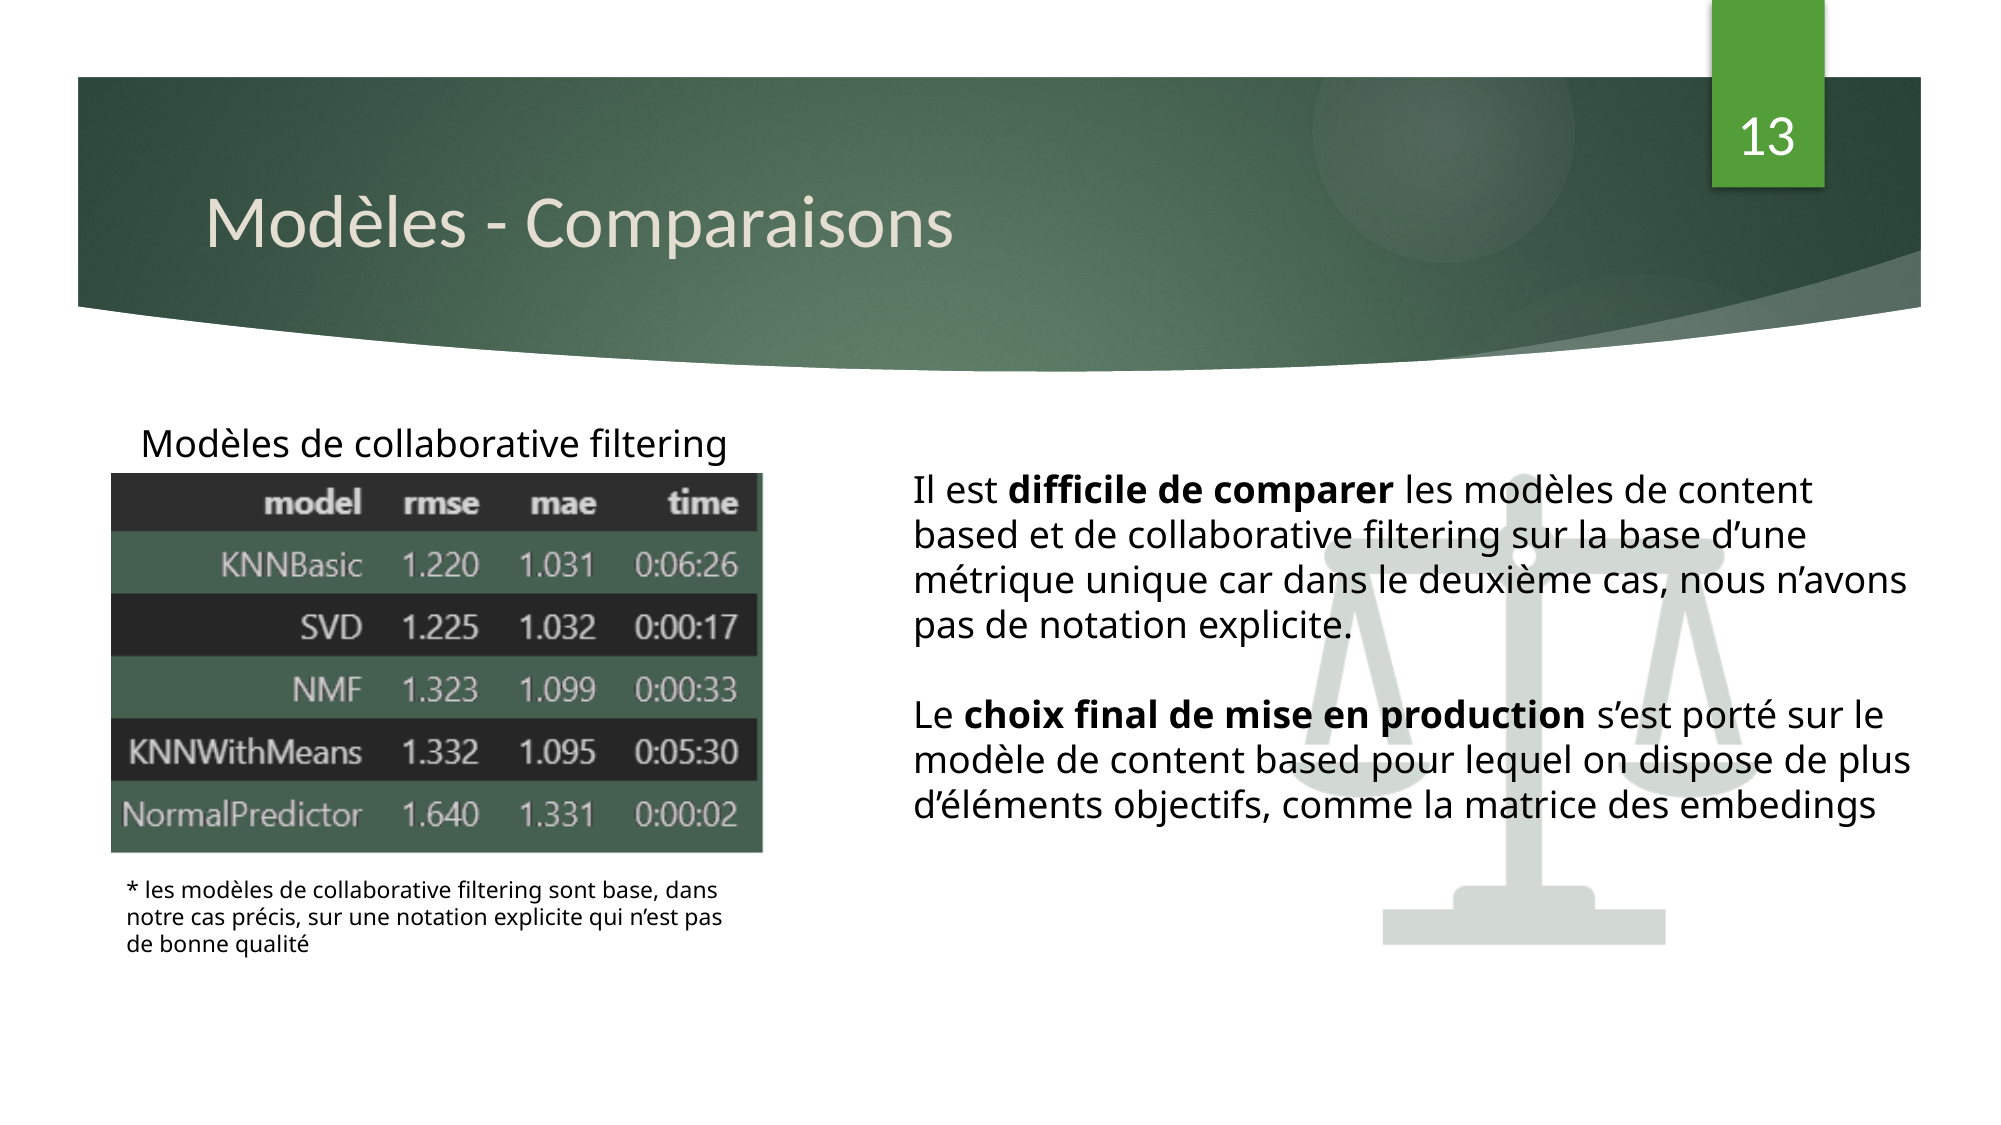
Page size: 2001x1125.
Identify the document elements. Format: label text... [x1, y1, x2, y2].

text_box Modèles de collaborative filtering [125, 412, 744, 471]
slide_number 13 [1698, 48, 1836, 175]
text_box * les modèles de collaborative filtering sont base, dans notre cas précis, sur une notation explicite qui n’est pas de bonne qualité [111, 867, 758, 965]
title Modèles - Comparaisons [189, 159, 1627, 276]
text_box Il est difficile de comparer les modèles de content based et de collaborative filtering sur la base d’une métrique unique car dans le deuxième cas, nous n’avons pas de notation explicite. Le choix final de mise en production s’est porté sur le modèle de content based pour lequel on dispose de plus d’éléments objectifs, comme la matrice des embedings [898, 458, 1236, 834]
picture [1241, 427, 1807, 992]
picture [111, 473, 767, 855]
text_box Il est difficile de comparer les modèles de content based et de collaborative filtering sur la base d’une métrique unique car dans le deuxième cas, nous n’avons pas de notation explicite. Le choix final de mise en production s’est porté sur le modèle de content based pour lequel on dispose de plus d’éléments objectifs, comme la matrice des embedings [1814, 458, 1943, 834]
